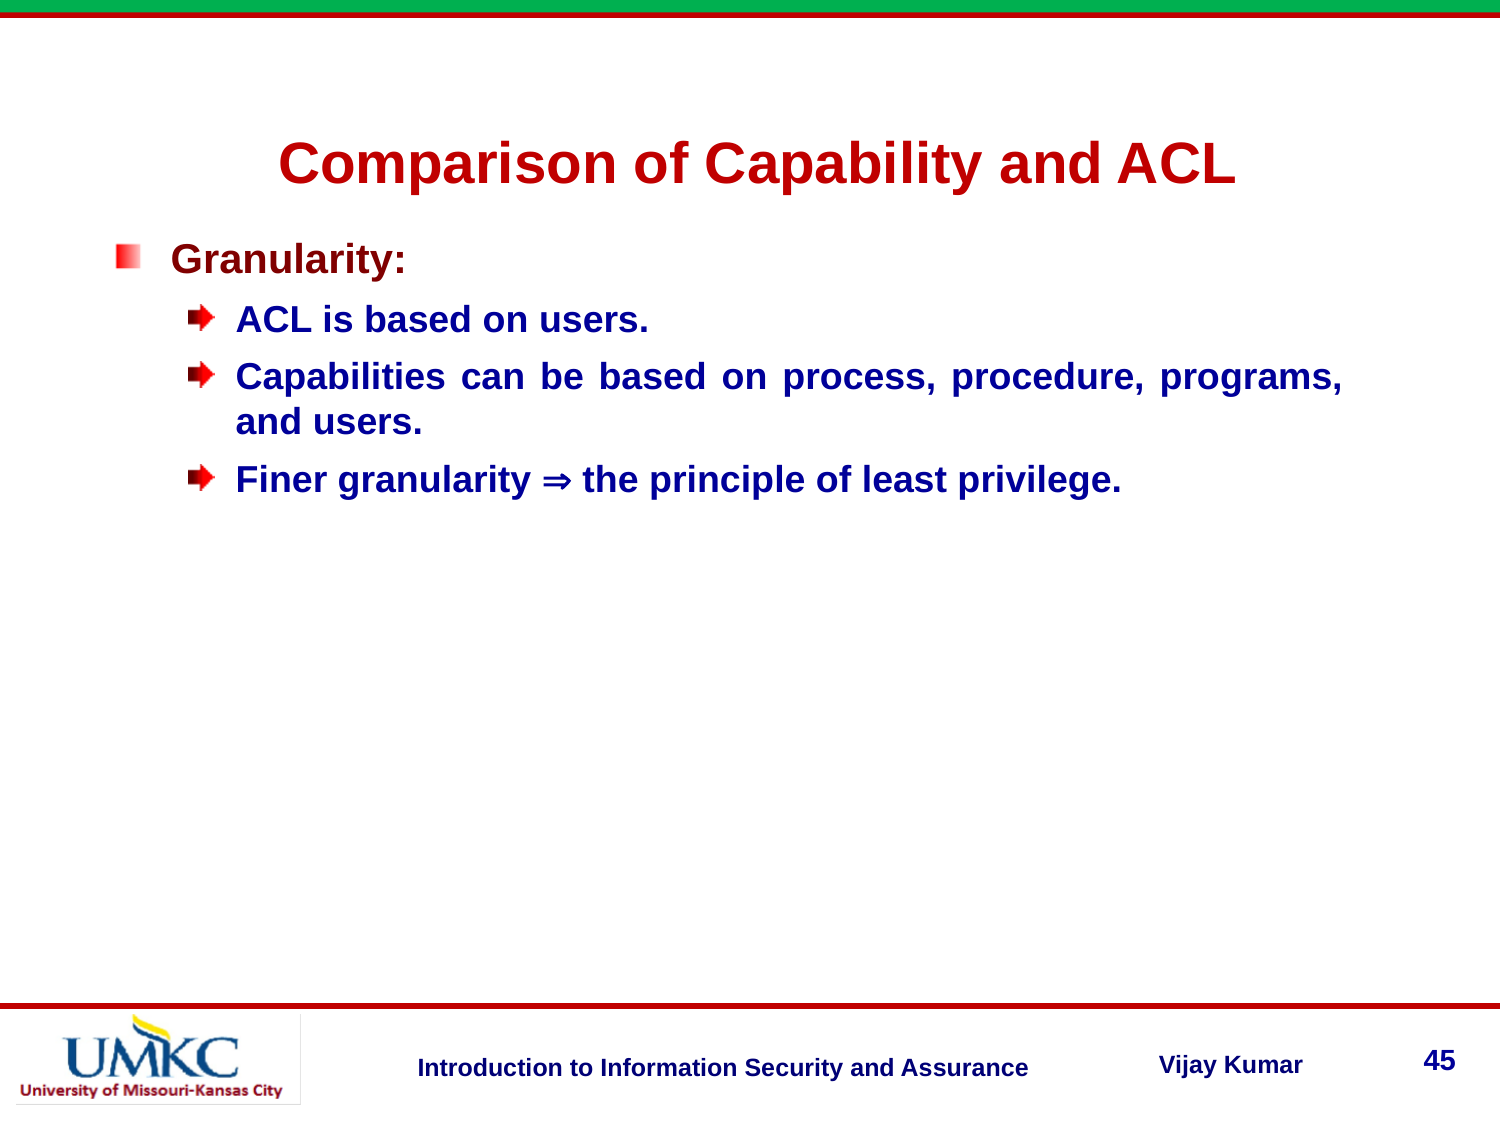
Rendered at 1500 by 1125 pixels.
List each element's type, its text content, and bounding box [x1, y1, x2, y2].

title Comparison of Capability and ACL [76, 99, 1439, 220]
picture [188, 361, 215, 388]
picture [188, 464, 215, 491]
text_box Granularity: ACL is based on users. Capabilities can be based on process, procedure, programs, and users. Finer granularity  the principle of least privilege. [23, 224, 1359, 508]
slide_number 45 [1372, 1033, 1472, 1074]
picture [188, 304, 215, 331]
picture [16, 1014, 301, 1106]
picture [114, 242, 144, 272]
